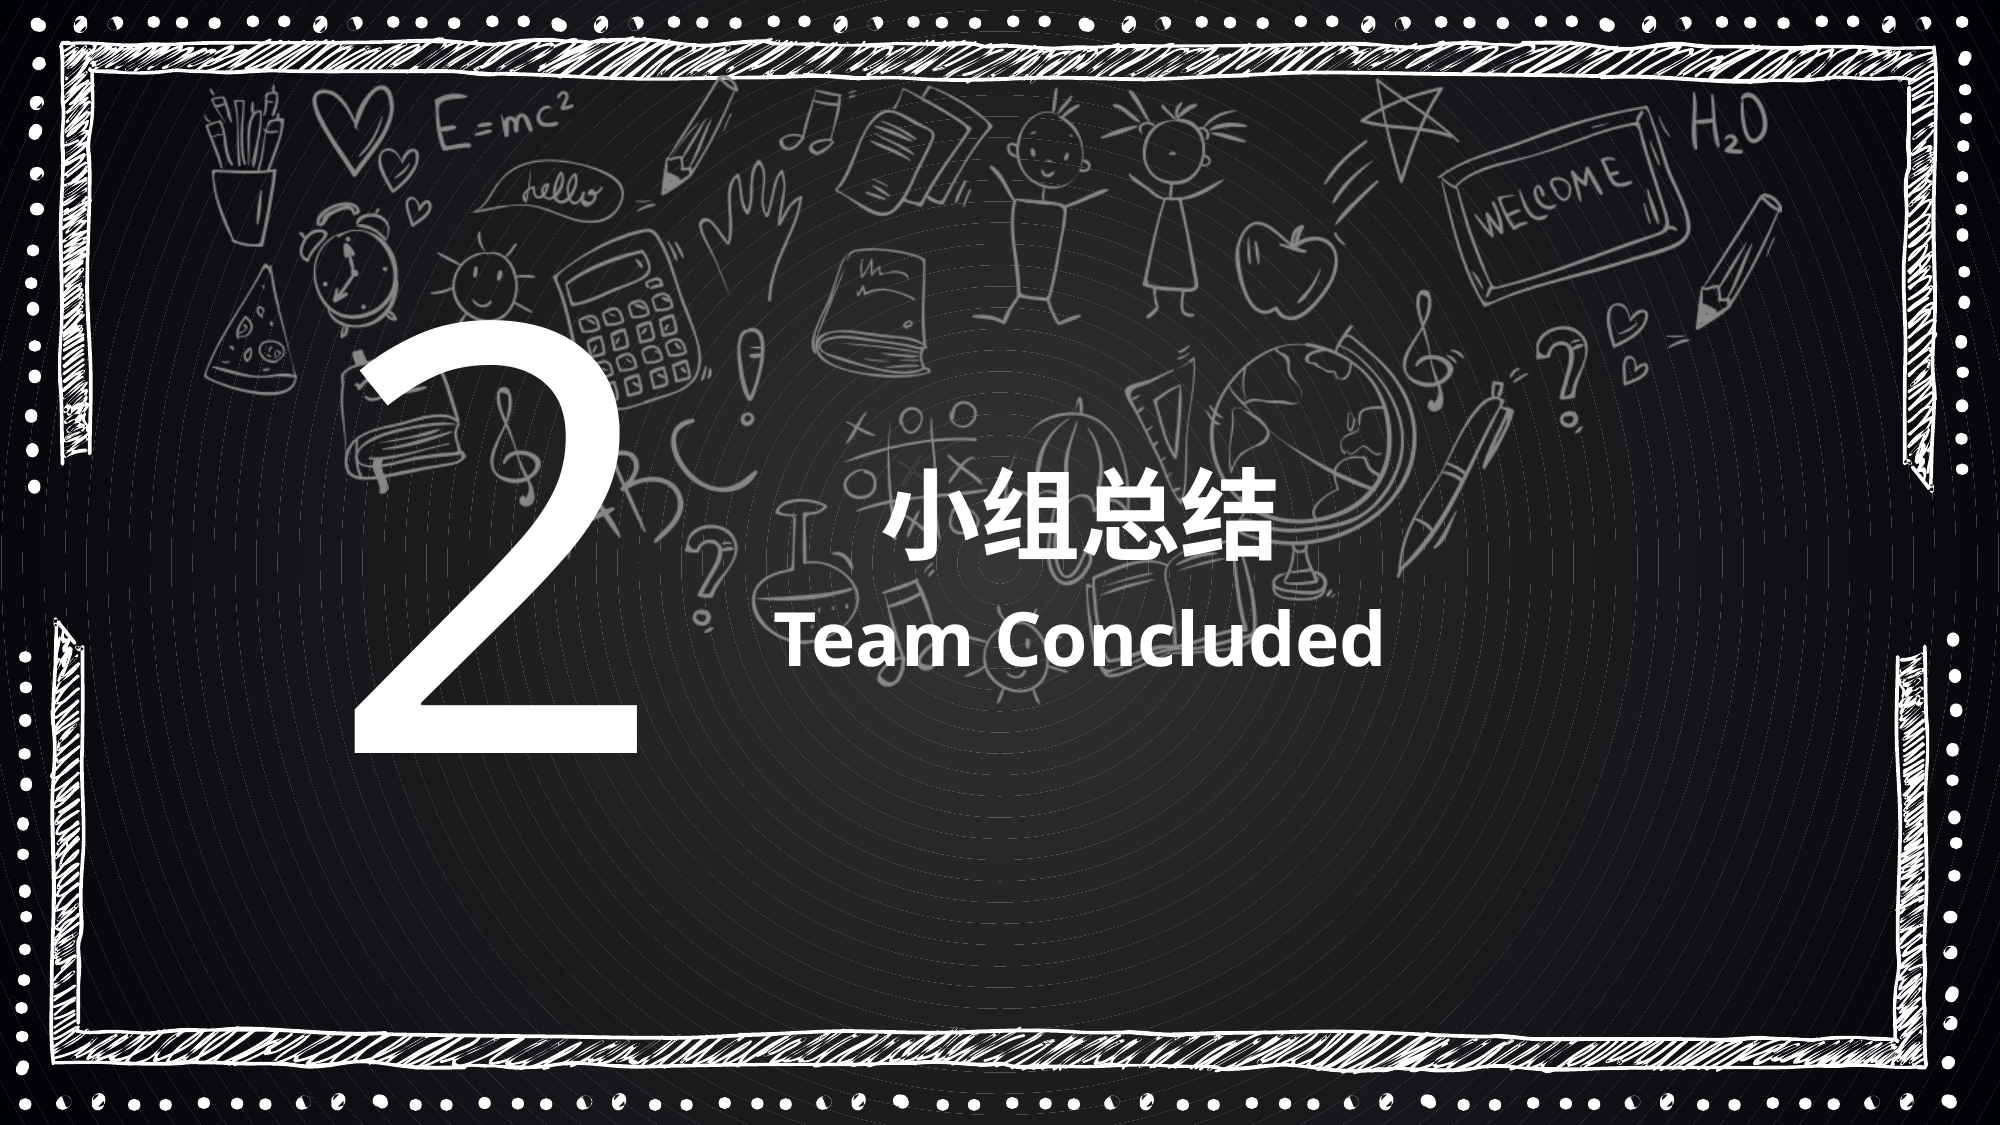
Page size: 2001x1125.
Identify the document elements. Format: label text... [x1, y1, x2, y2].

list Team Concluded [695, 594, 1605, 691]
list 小组总结 [695, 458, 1605, 583]
list 2 [300, 229, 695, 897]
